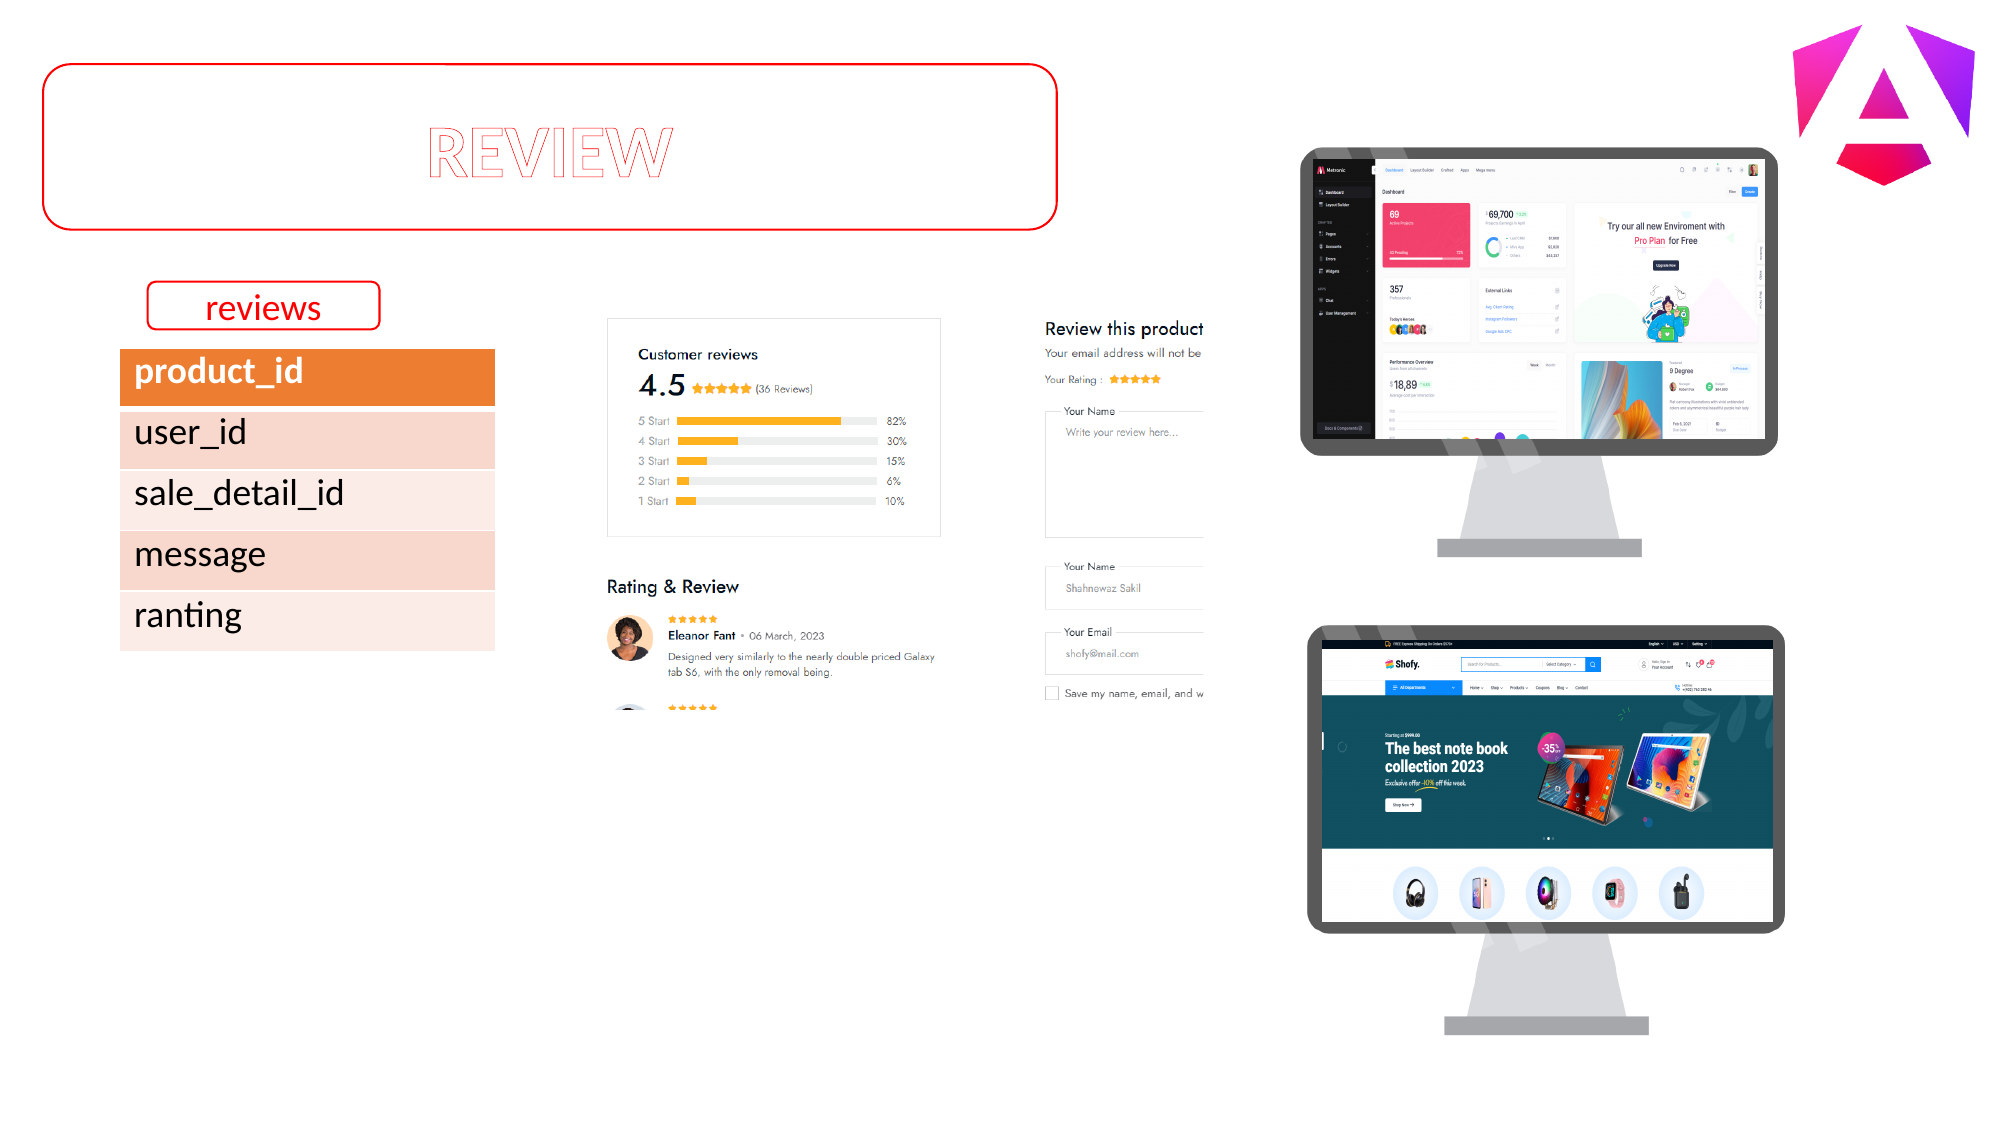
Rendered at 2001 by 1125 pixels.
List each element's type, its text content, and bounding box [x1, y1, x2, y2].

picture [1791, 19, 1977, 188]
text_box reviews [146, 280, 381, 331]
table_header product_id [120, 349, 495, 406]
table_cell user_id [120, 412, 495, 469]
text_box REVIEW [42, 63, 1058, 231]
table_cell ranting [120, 592, 495, 651]
table_cell message [120, 531, 495, 590]
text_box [1307, 567, 1785, 1046]
picture [569, 291, 1204, 710]
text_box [1300, 90, 1778, 568]
table_cell sale_detail_id [120, 471, 495, 530]
